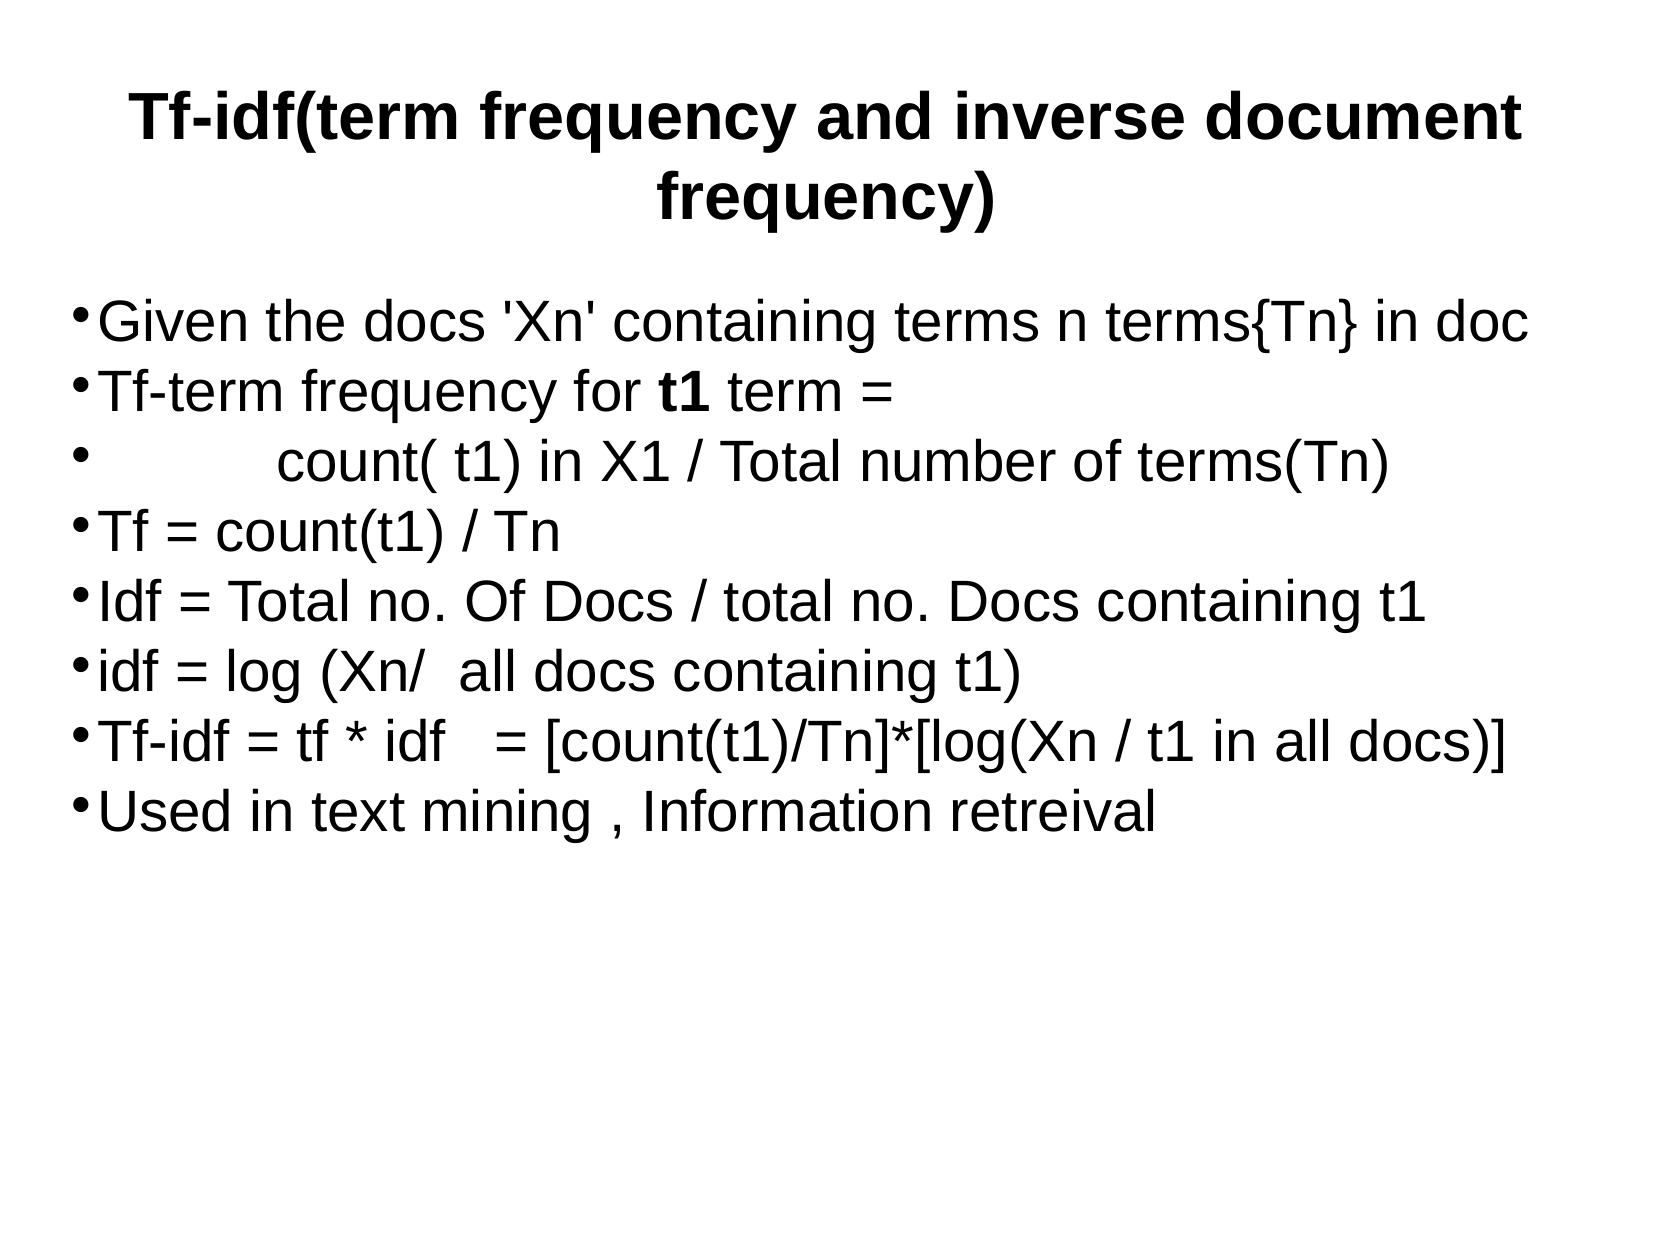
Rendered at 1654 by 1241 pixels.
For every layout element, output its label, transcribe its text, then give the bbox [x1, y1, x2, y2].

text_box Given the docs 'Xn' containing terms n terms{Tn} in doc Tf-term frequency for t1 term = count( t1) in X1 / Total number of terms(Tn) Tf = count(t1) / Tn Idf = Total no. Of Docs / total no. Docs containing t1 idf = log (Xn/ all docs containing t1) Tf-idf = tf * idf = [count(t1)/Tn]*[log(Xn / t1 in all docs)] Used in text mining , Information retreival [70, 283, 1606, 1181]
text_box Tf-idf(term frequency and inverse document frequency) [82, 49, 1571, 257]
